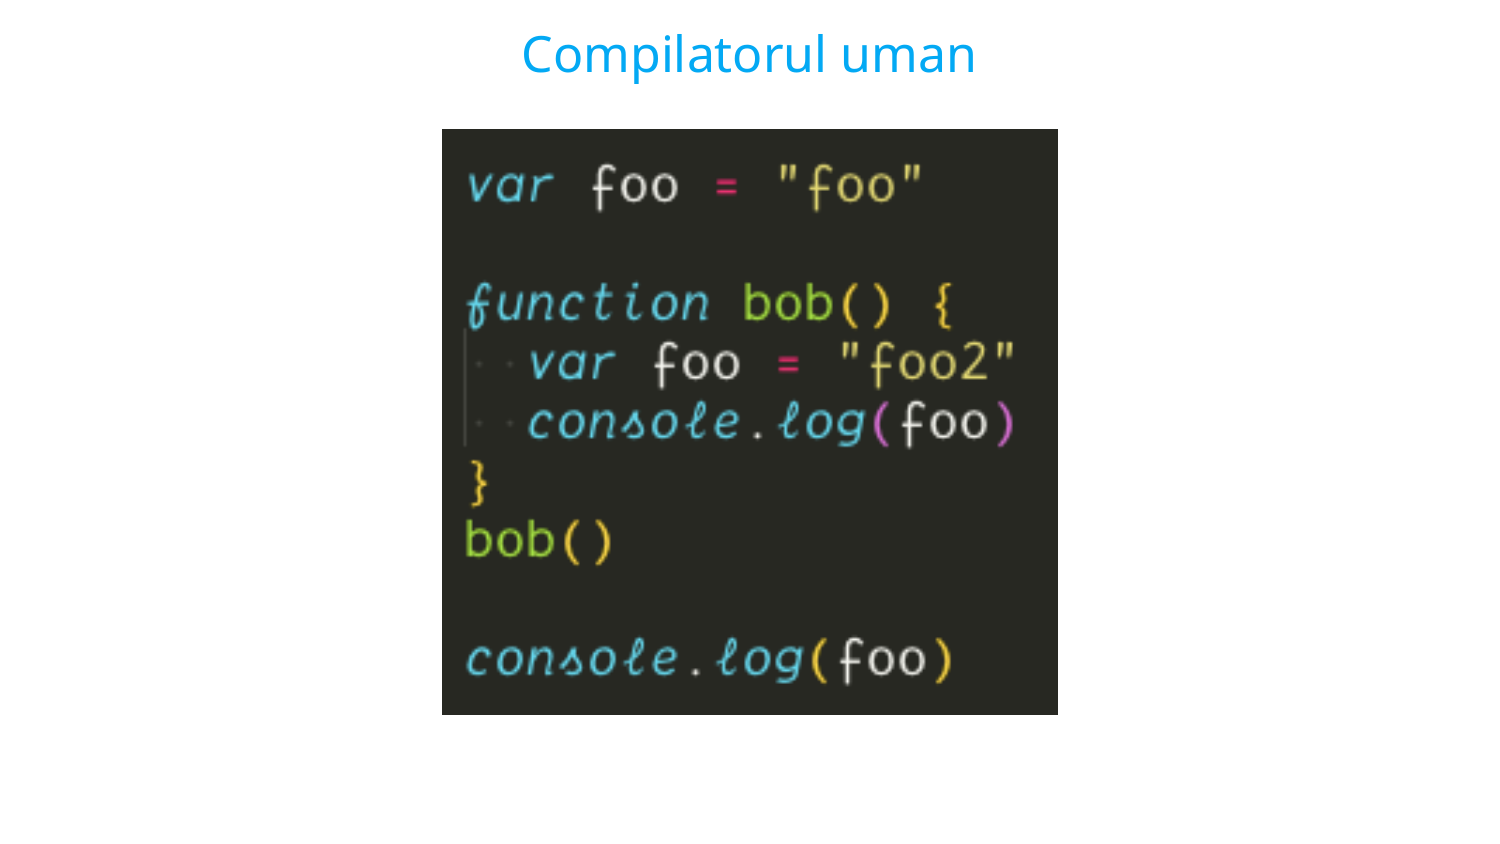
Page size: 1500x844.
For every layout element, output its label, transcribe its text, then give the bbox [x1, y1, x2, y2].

text_box Compilatorul uman [0, 0, 1500, 105]
picture [441, 129, 1059, 715]
